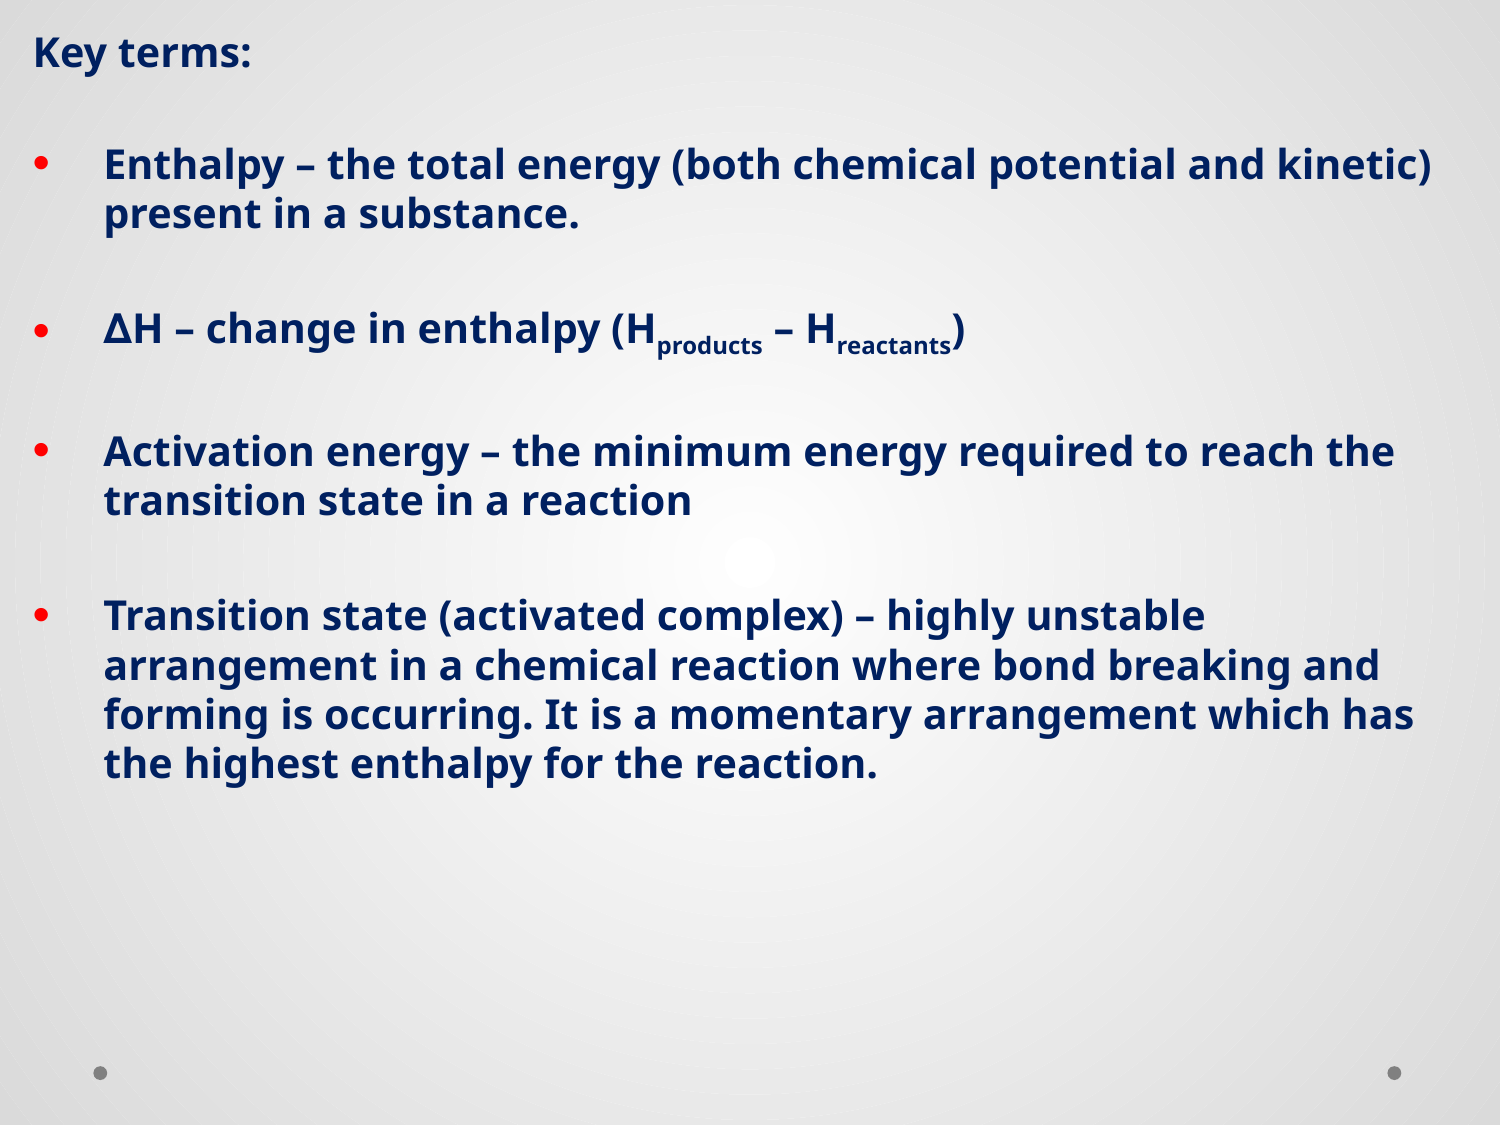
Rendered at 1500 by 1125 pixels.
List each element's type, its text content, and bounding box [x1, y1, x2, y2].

subtitle Key terms: Enthalpy – the total energy (both chemical potential and kinetic) present in a substance. ∆H – change in enthalpy (Hproducts – Hreactants) Activation energy – the minimum energy required to reach the transition state in a reaction Transition state (activated complex) – highly unstable arrangement in a chemical reaction where bond breaking and forming is occurring. It is a momentary arrangement which has the highest enthalpy for the reaction. [17, 19, 1471, 894]
